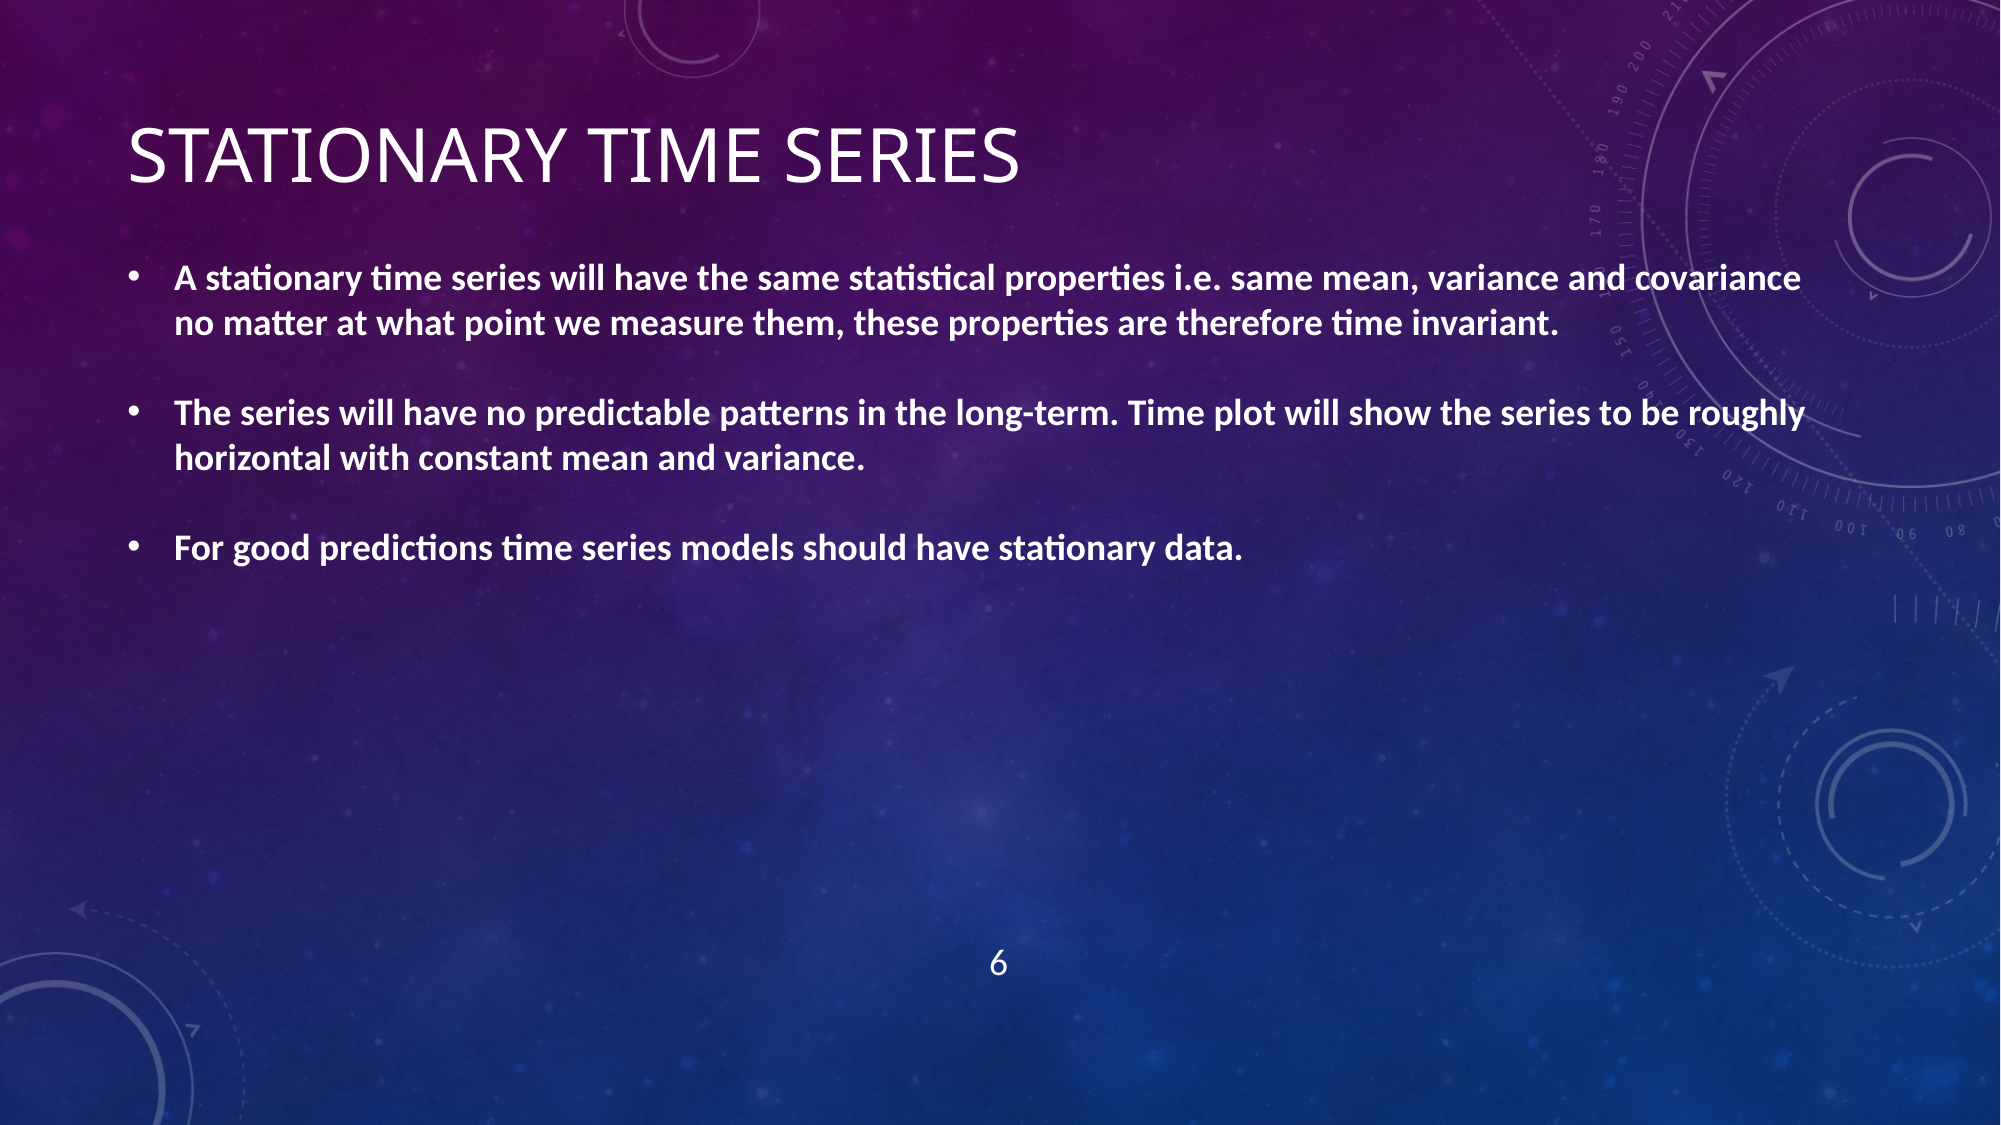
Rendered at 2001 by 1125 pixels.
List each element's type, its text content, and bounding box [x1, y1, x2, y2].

picture [0, 0, 2001, 1125]
text_box A stationary time series will have the same statistical properties i.e. same mean, variance and covariance no matter at what point we measure them, these properties are therefore time invariant. The series will have no predictable patterns in the long-term. Time plot will show the series to be roughly horizontal with constant mean and variance. For good predictions time series models should have stationary data. [112, 245, 1844, 665]
title Stationary Time SERIES [112, 99, 1775, 205]
slide_number 6 [932, 929, 1024, 992]
